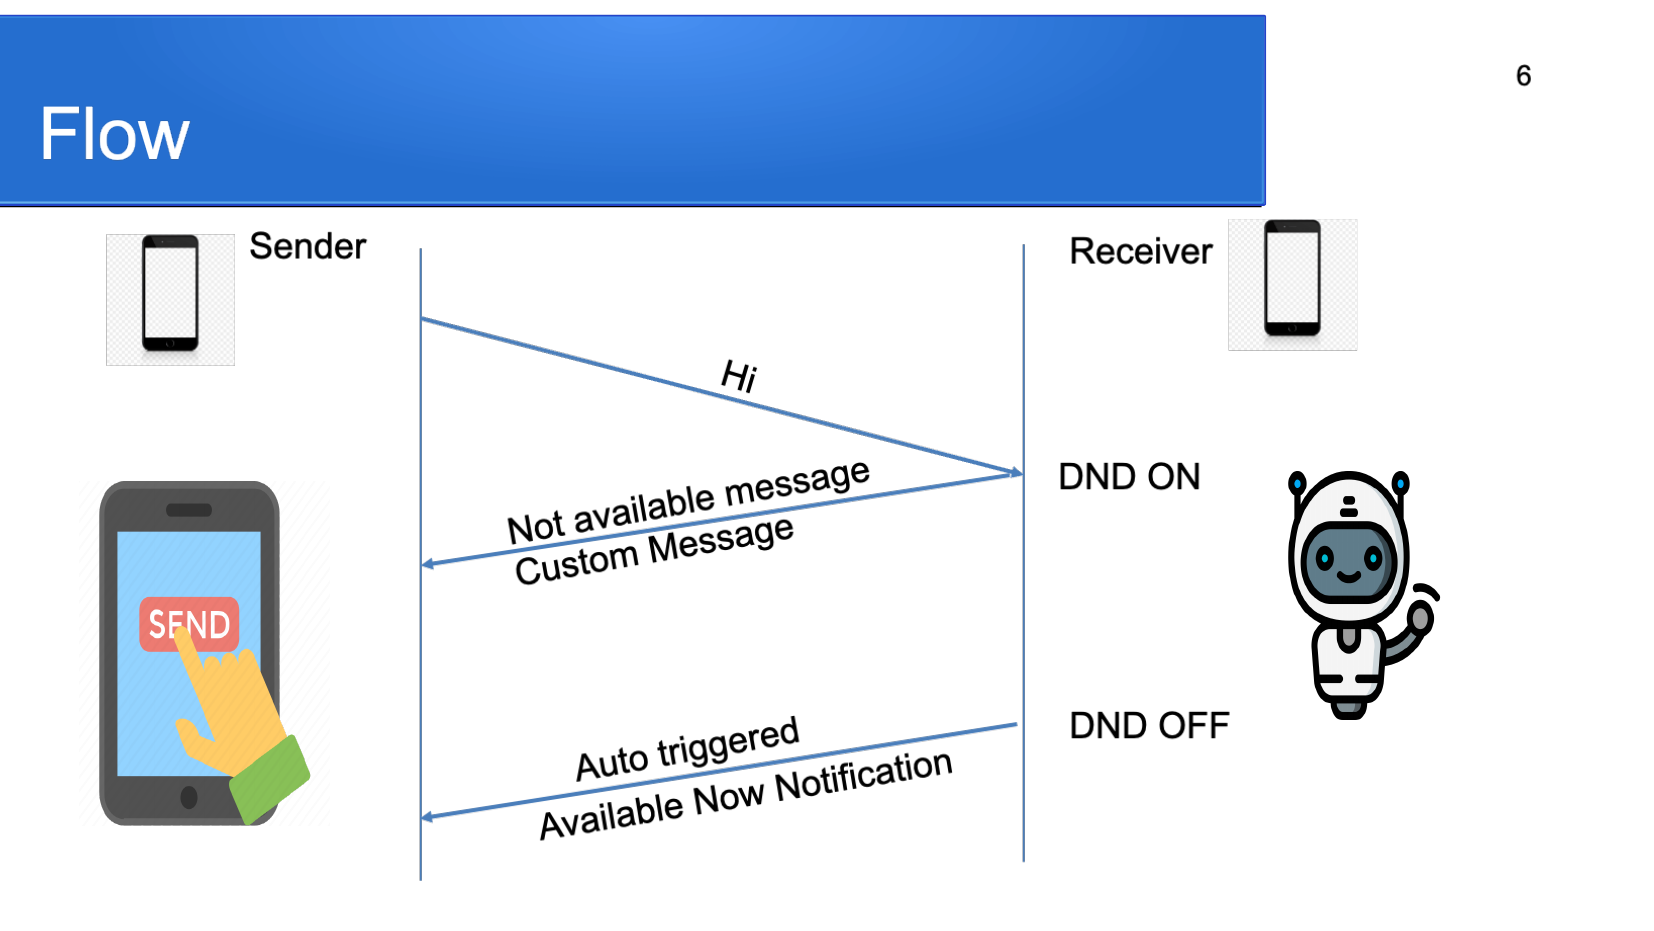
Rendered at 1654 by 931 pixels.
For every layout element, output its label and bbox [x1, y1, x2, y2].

picture [0, 13, 1550, 883]
